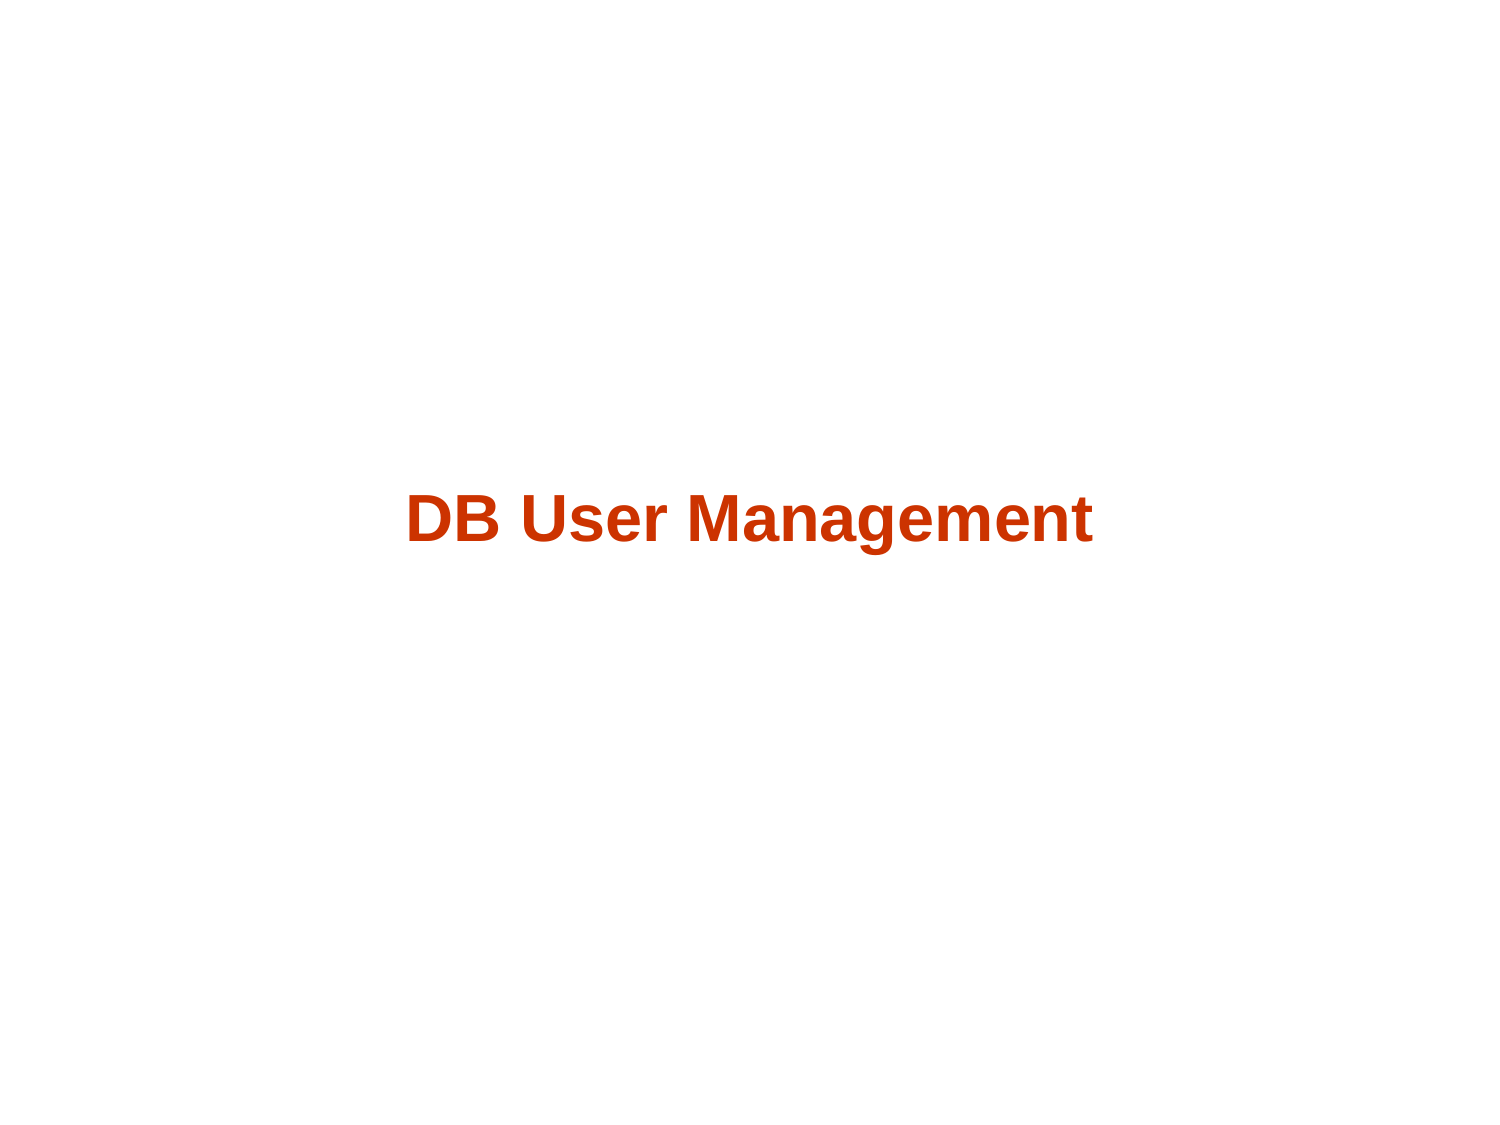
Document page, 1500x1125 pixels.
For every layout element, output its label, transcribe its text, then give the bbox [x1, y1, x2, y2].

title DB User Management [112, 374, 1388, 563]
